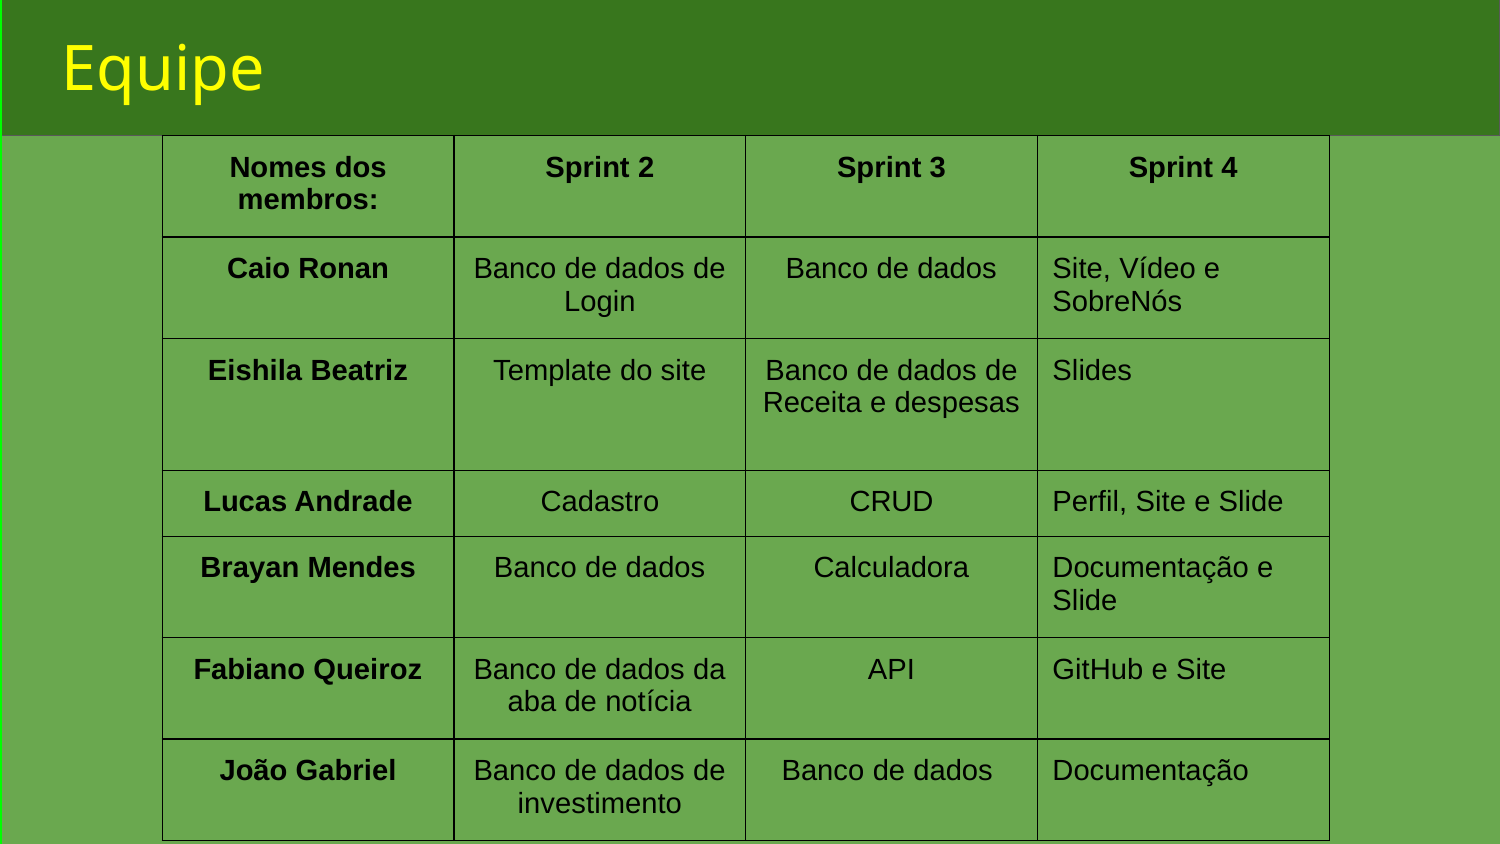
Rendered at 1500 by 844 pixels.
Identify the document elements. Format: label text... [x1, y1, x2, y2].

table_header Nomes dos membros: [163, 136, 453, 236]
table_cell Caio Ronan [163, 238, 453, 338]
table_header Sprint 3 [746, 136, 1037, 236]
table_cell Documentação [1038, 740, 1329, 840]
table_cell API [746, 638, 1037, 738]
table_cell Template do site [455, 339, 745, 470]
table_cell GitHub e Site [1038, 638, 1329, 738]
table_cell Site, Vídeo e SobreNós [1038, 238, 1329, 338]
table_cell Brayan Mendes [163, 537, 453, 637]
table_cell Eishila Beatriz [163, 339, 453, 470]
table_cell Lucas Andrade [163, 471, 453, 536]
table_cell Documentação e Slide [1038, 537, 1329, 637]
table_cell Calculadora [746, 537, 1037, 637]
table_cell Banco de dados de Login [455, 238, 745, 338]
table_header Sprint 2 [455, 136, 745, 236]
title Equipe [46, 12, 1445, 128]
table_cell Banco de dados [746, 238, 1037, 338]
table_cell Banco de dados [455, 537, 745, 637]
table_cell Slides [1038, 339, 1329, 470]
table_cell Banco de dados de investimento [455, 740, 745, 840]
table_cell Banco de dados de Receita e despesas [746, 339, 1037, 470]
table_cell Cadastro [455, 471, 745, 536]
table_cell Perfil, Site e Slide [1038, 471, 1329, 536]
table_cell Banco de dados da aba de notícia [455, 638, 745, 738]
table_cell Fabiano Queiroz [163, 638, 453, 738]
table_header Sprint 4 [1038, 136, 1329, 236]
text_box [3, 0, 1500, 136]
table_cell CRUD [746, 471, 1037, 536]
table_cell João Gabriel [163, 740, 453, 840]
table_cell Banco de dados [746, 740, 1037, 840]
